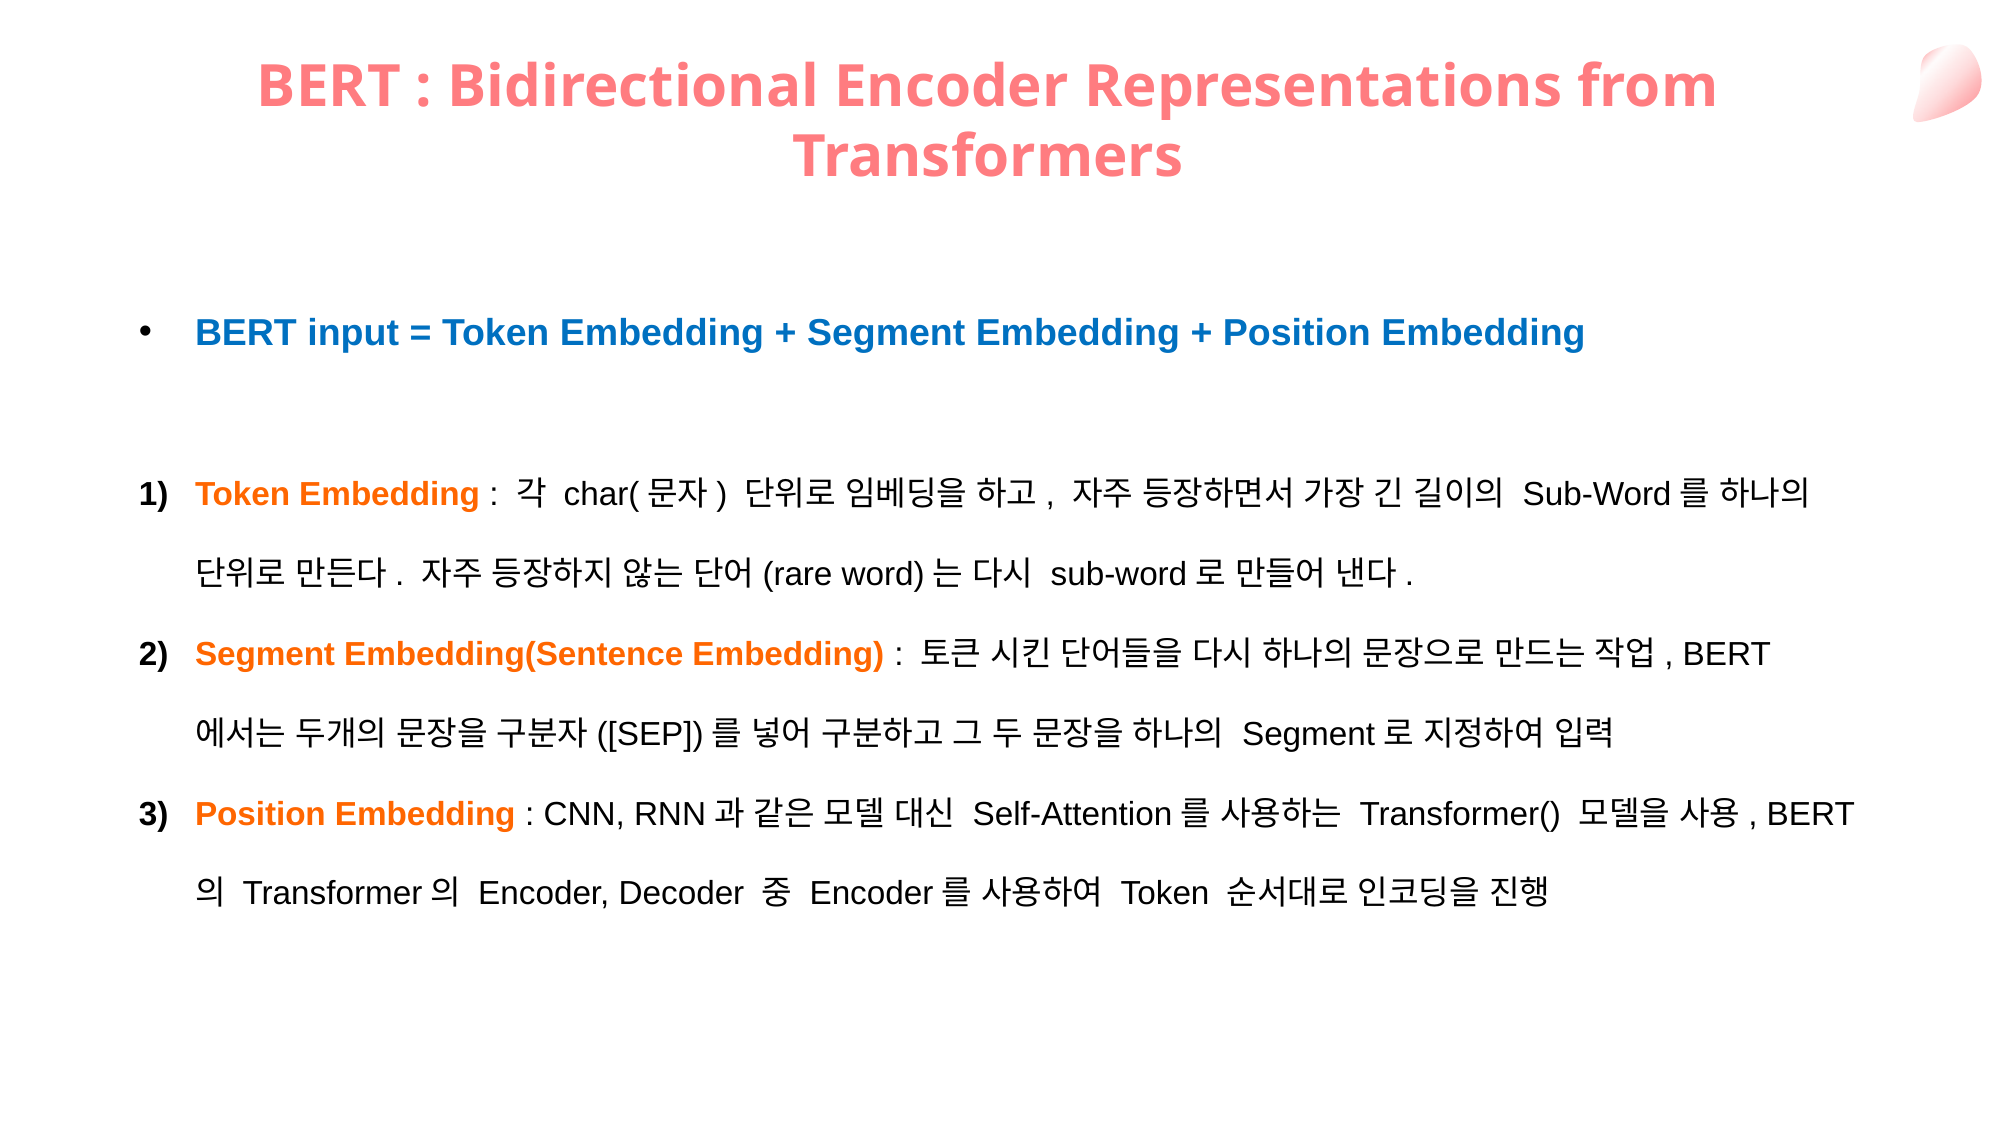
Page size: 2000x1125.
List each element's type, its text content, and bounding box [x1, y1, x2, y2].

text_box [1913, 44, 1982, 123]
text_box BERT : Bidirectional Encoder Representations from Transformers [101, 40, 1874, 196]
list BERT input = Token Embedding + Segment Embedding + Position Embedding Token Embedding : 각 char(문자) 단위로 임베딩을 하고, 자주 등장하면서 가장 긴 길이의 Sub-Word를 하나의 단위로 만든다. 자주 등장하지 않는 단어(rare word)는 다시 sub-word로 만들어 낸다. Segment Embedding(Sentence Embedding) : 토큰 시킨 단어들을 다시 하나의 문장으로 만드는 작업, BERT에서는 두개의 문장을 구분자([SEP])를 넣어 구분하고 그 두 문장을 하나의 Segment로 지정하여 입력 Position Embedding : CNN, RNN과 같은 모델 대신 Self-Attention를 사용하는 Transformer() 모델을 사용, BERT의 Transformer의 Encoder, Decoder 중 Encoder를 사용하여 Token 순서대로 인코딩을 진행 [123, 254, 1875, 1036]
